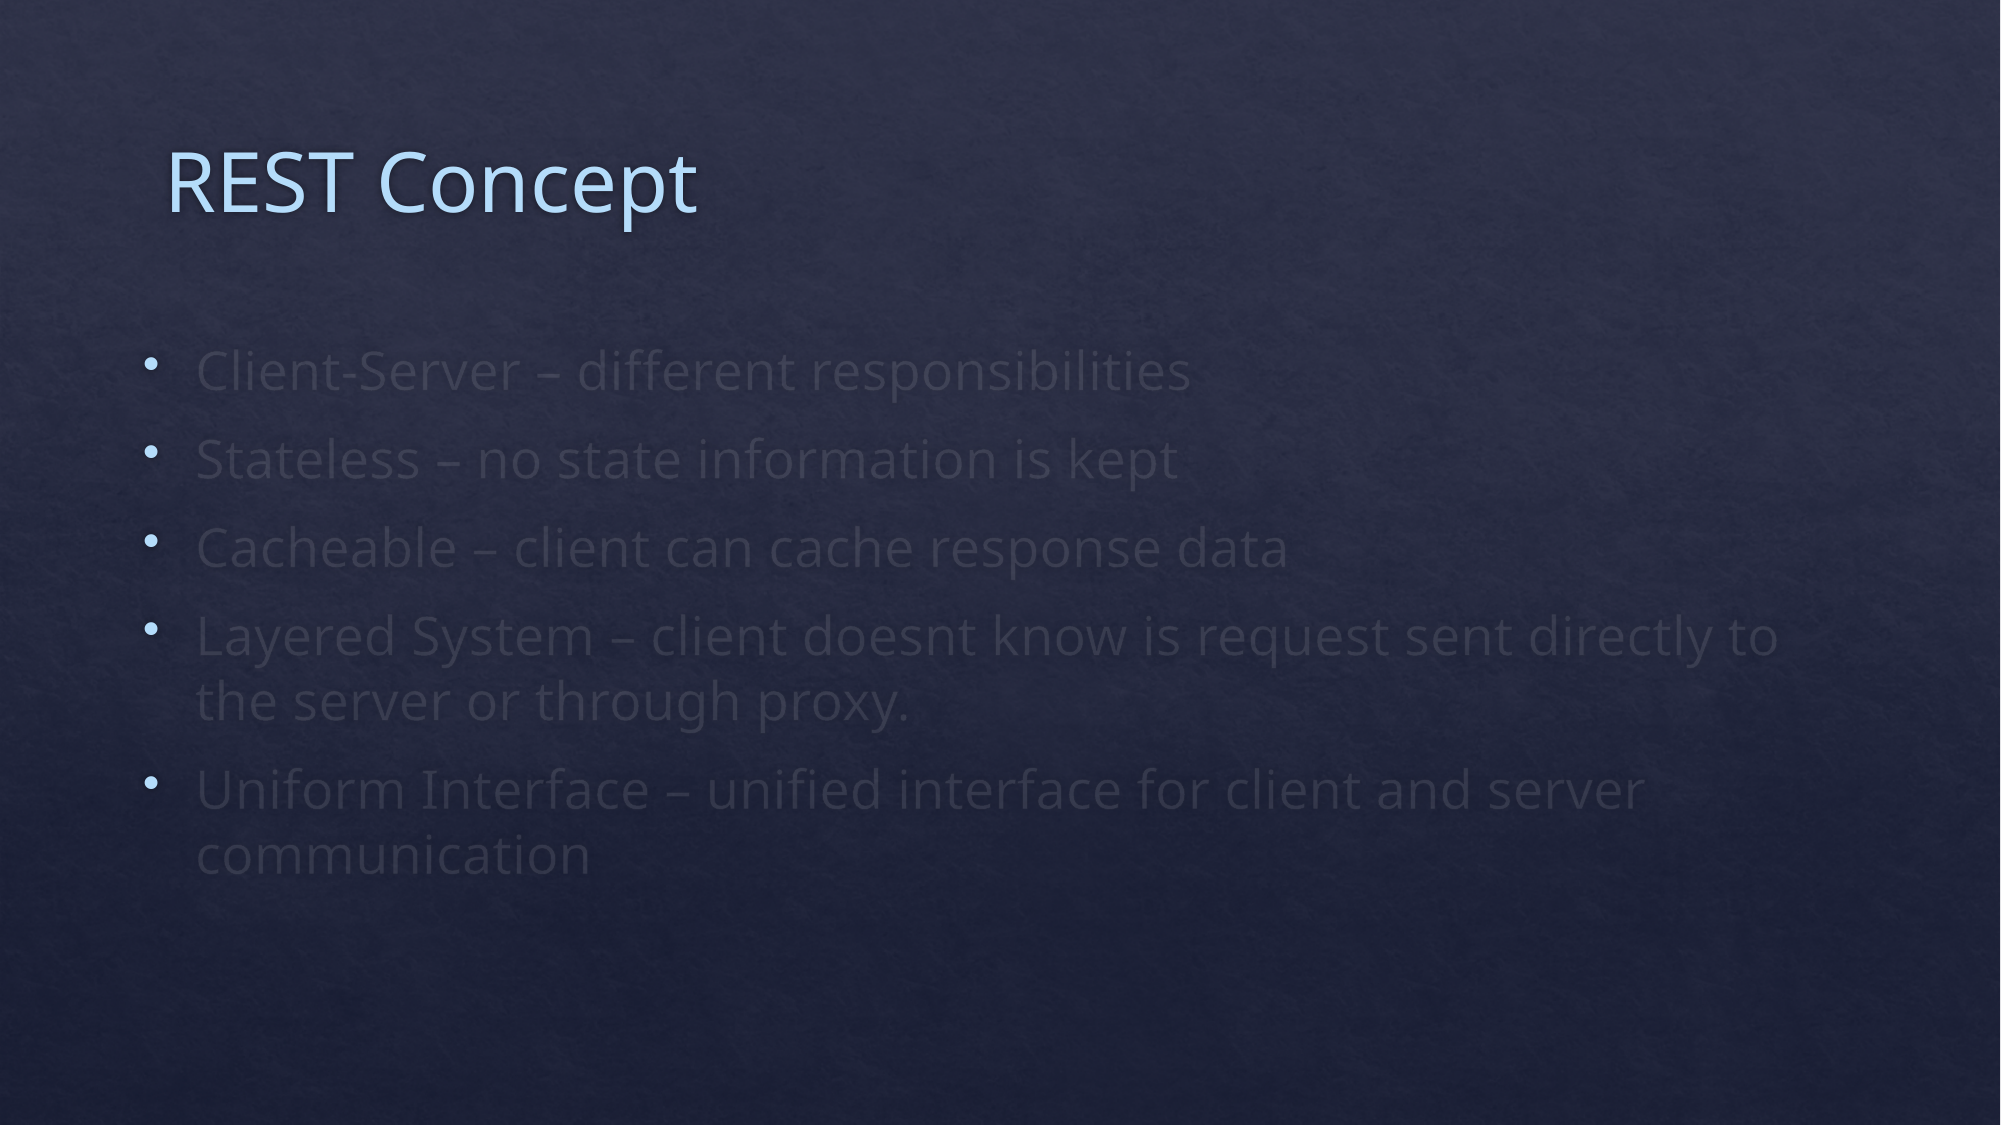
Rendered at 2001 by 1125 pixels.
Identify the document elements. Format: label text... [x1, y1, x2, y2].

title REST Concept [149, 99, 1849, 260]
list Client-Server – different responsibilities Stateless – no state information is kept Cacheable – client can cache response data Layered System – client doesnt know is request sent directly to the server or through proxy. Uniform Interface – unified interface for client and server communication [123, 284, 1869, 1025]
